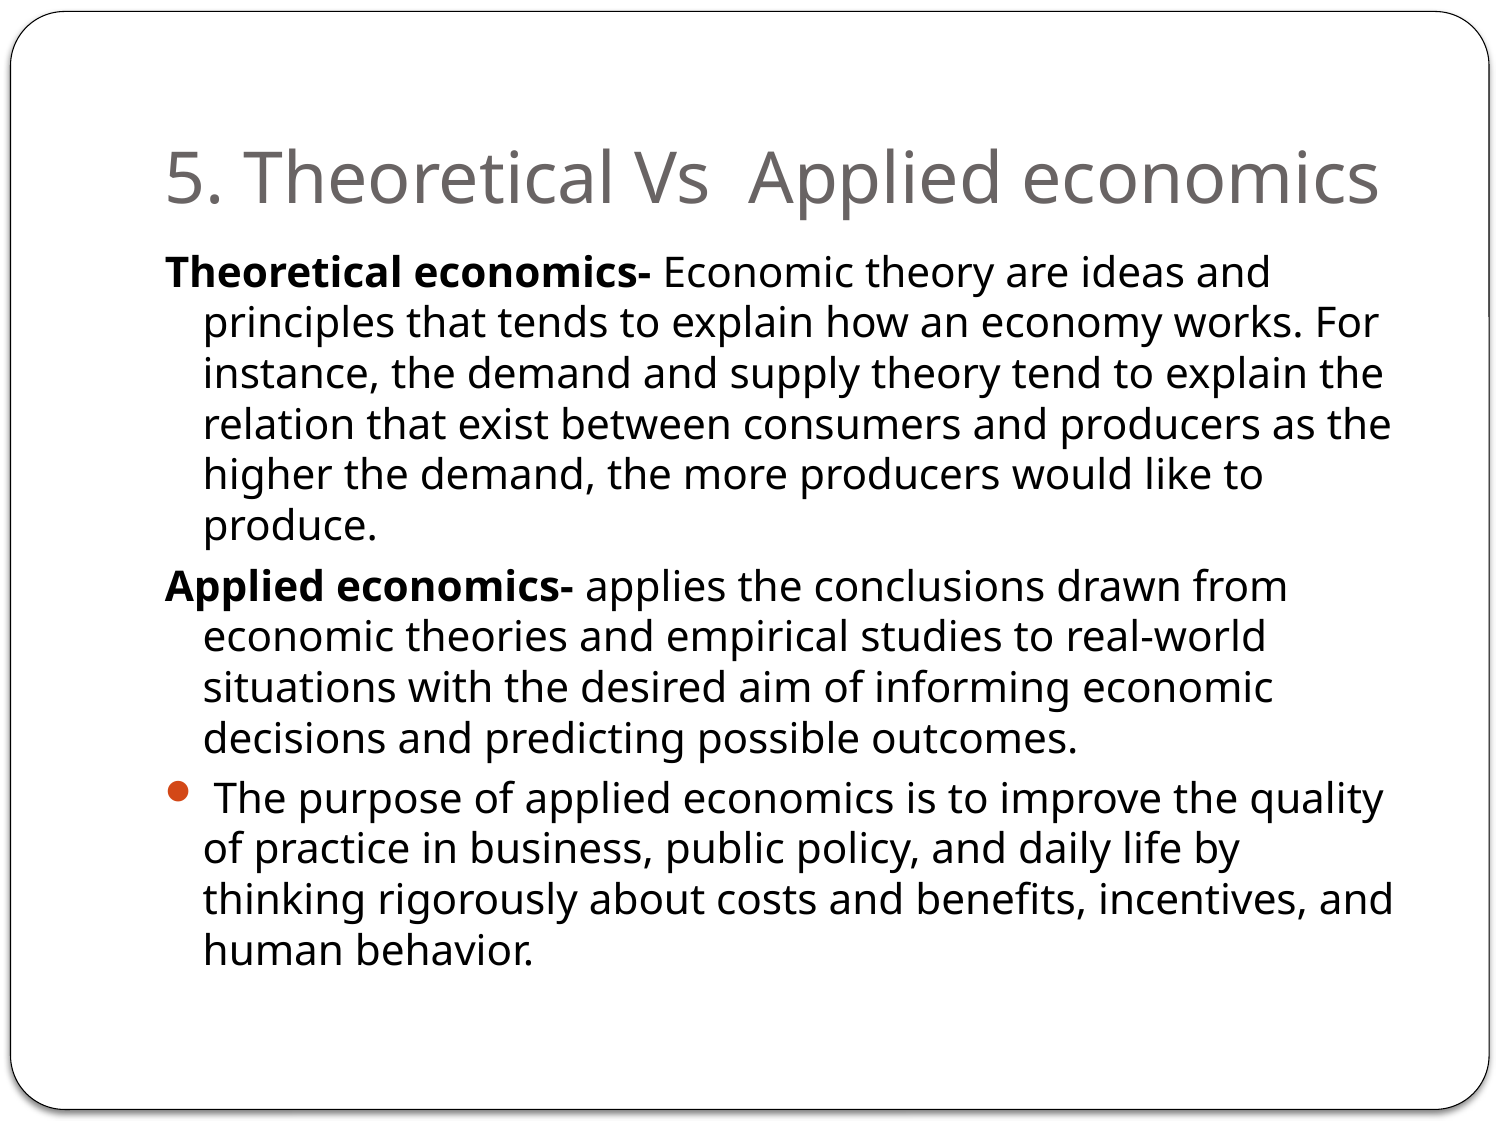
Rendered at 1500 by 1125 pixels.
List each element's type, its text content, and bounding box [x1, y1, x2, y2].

list Theoretical economics- Economic theory are ideas and principles that tends to explain how an economy works. For instance, the demand and supply theory tend to explain the relation that exist between consumers and producers as the higher the demand, the more producers would like to produce. Applied economics- applies the conclusions drawn from economic theories and empirical studies to real-world situations with the desired aim of informing economic decisions and predicting possible outcomes. The purpose of applied economics is to improve the quality of practice in business, public policy, and daily life by thinking rigorously about costs and benefits, incentives, and human behavior. [150, 237, 1425, 988]
title 5. Theoretical Vs Applied economics [150, 45, 1425, 233]
